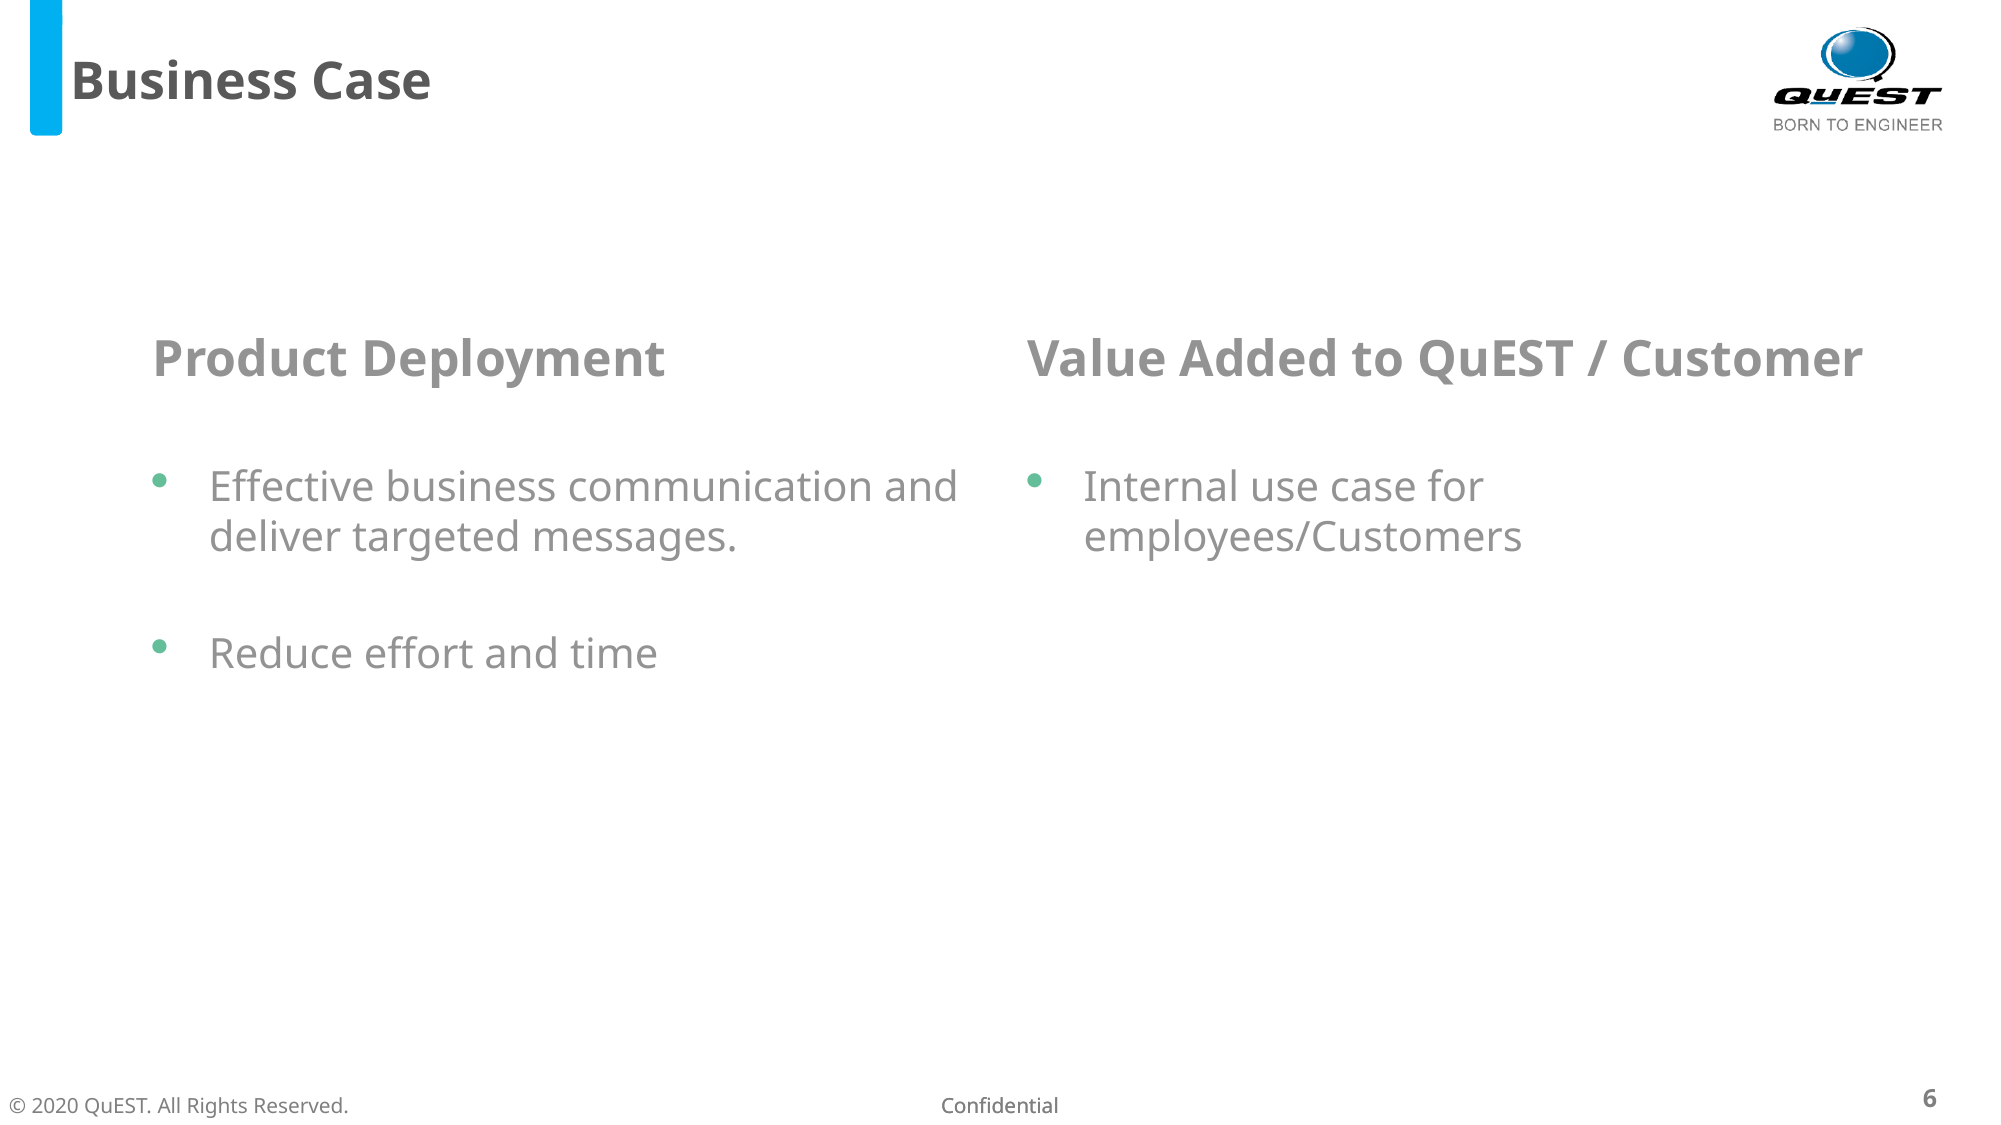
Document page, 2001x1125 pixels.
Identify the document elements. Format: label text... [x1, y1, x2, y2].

list Value Added to QuEST / Customer [1012, 259, 1957, 395]
picture [1757, 10, 1959, 147]
title Business Case [55, 19, 1781, 139]
list Effective business communication and deliver targeted messages. Reduce effort and time [137, 394, 984, 999]
list Product Deployment [137, 259, 984, 394]
list Internal use case for employees/Customers [1012, 394, 1863, 999]
